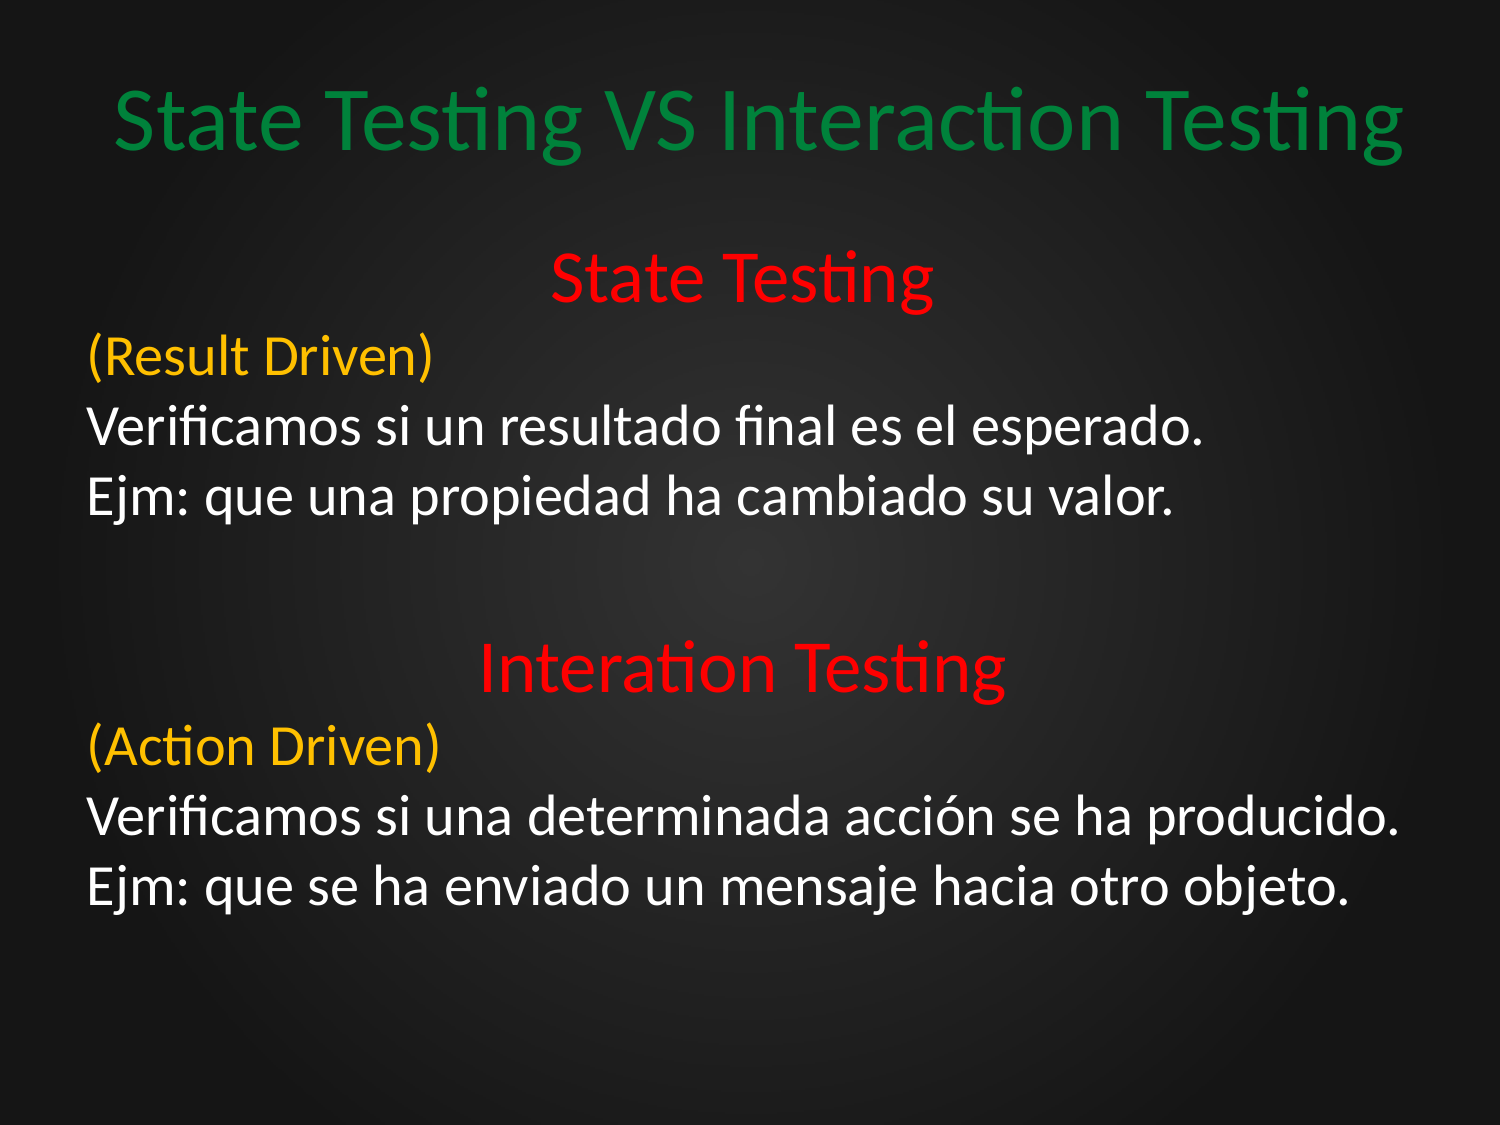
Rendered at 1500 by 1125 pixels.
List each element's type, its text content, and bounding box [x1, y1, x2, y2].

title State Testing VS Interaction Testing [84, 54, 1436, 173]
text_box State Testing (Result Driven) Verificamos si un resultado final es el esperado. Ejm: que una propiedad ha cambiado su valor. Interation Testing (Action Driven) Verificamos si una determinada acción se ha producido. Ejm: que se ha enviado un mensaje hacia otro objeto. [71, 219, 1431, 925]
picture [0, 0, 1500, 1125]
